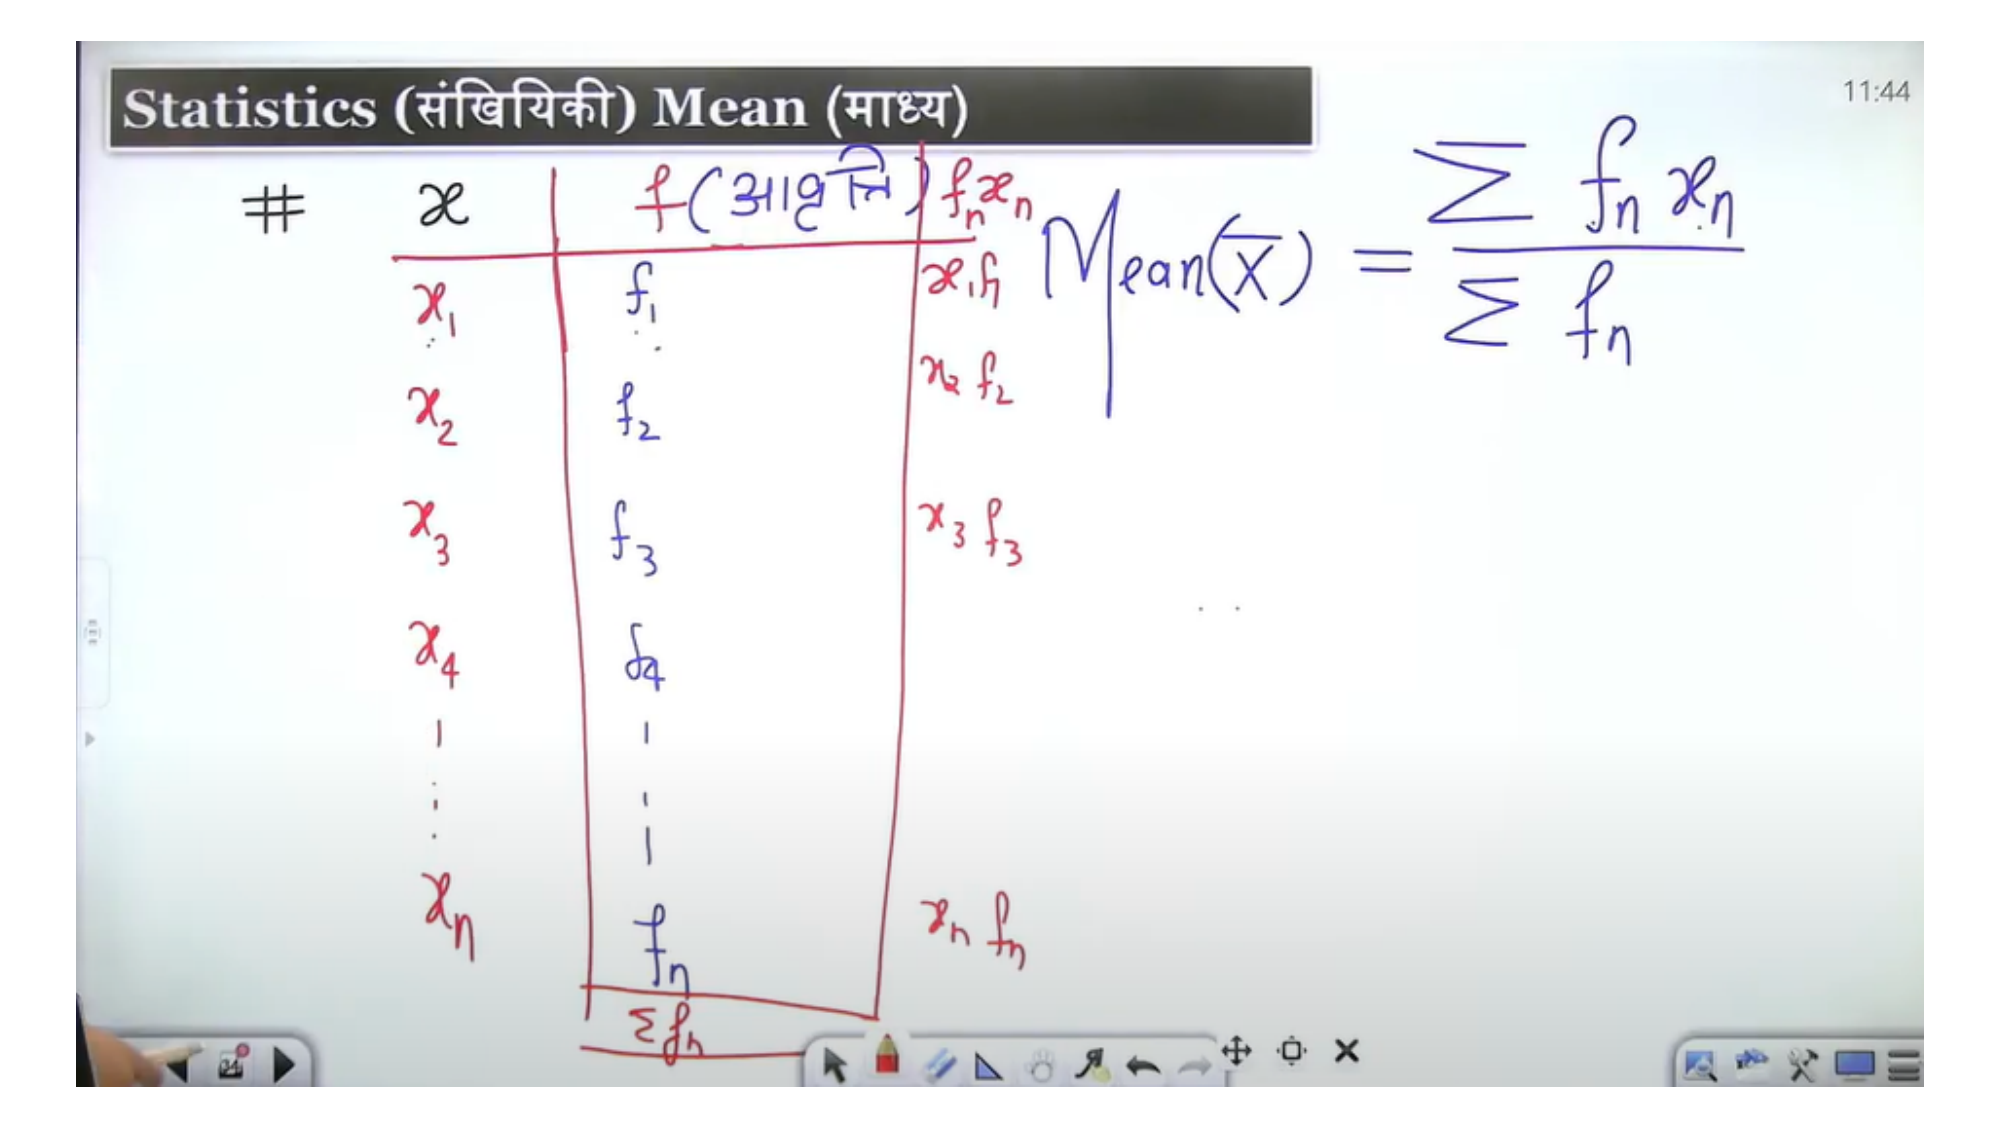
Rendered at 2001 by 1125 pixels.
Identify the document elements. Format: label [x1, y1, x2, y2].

list [76, 41, 1924, 1087]
